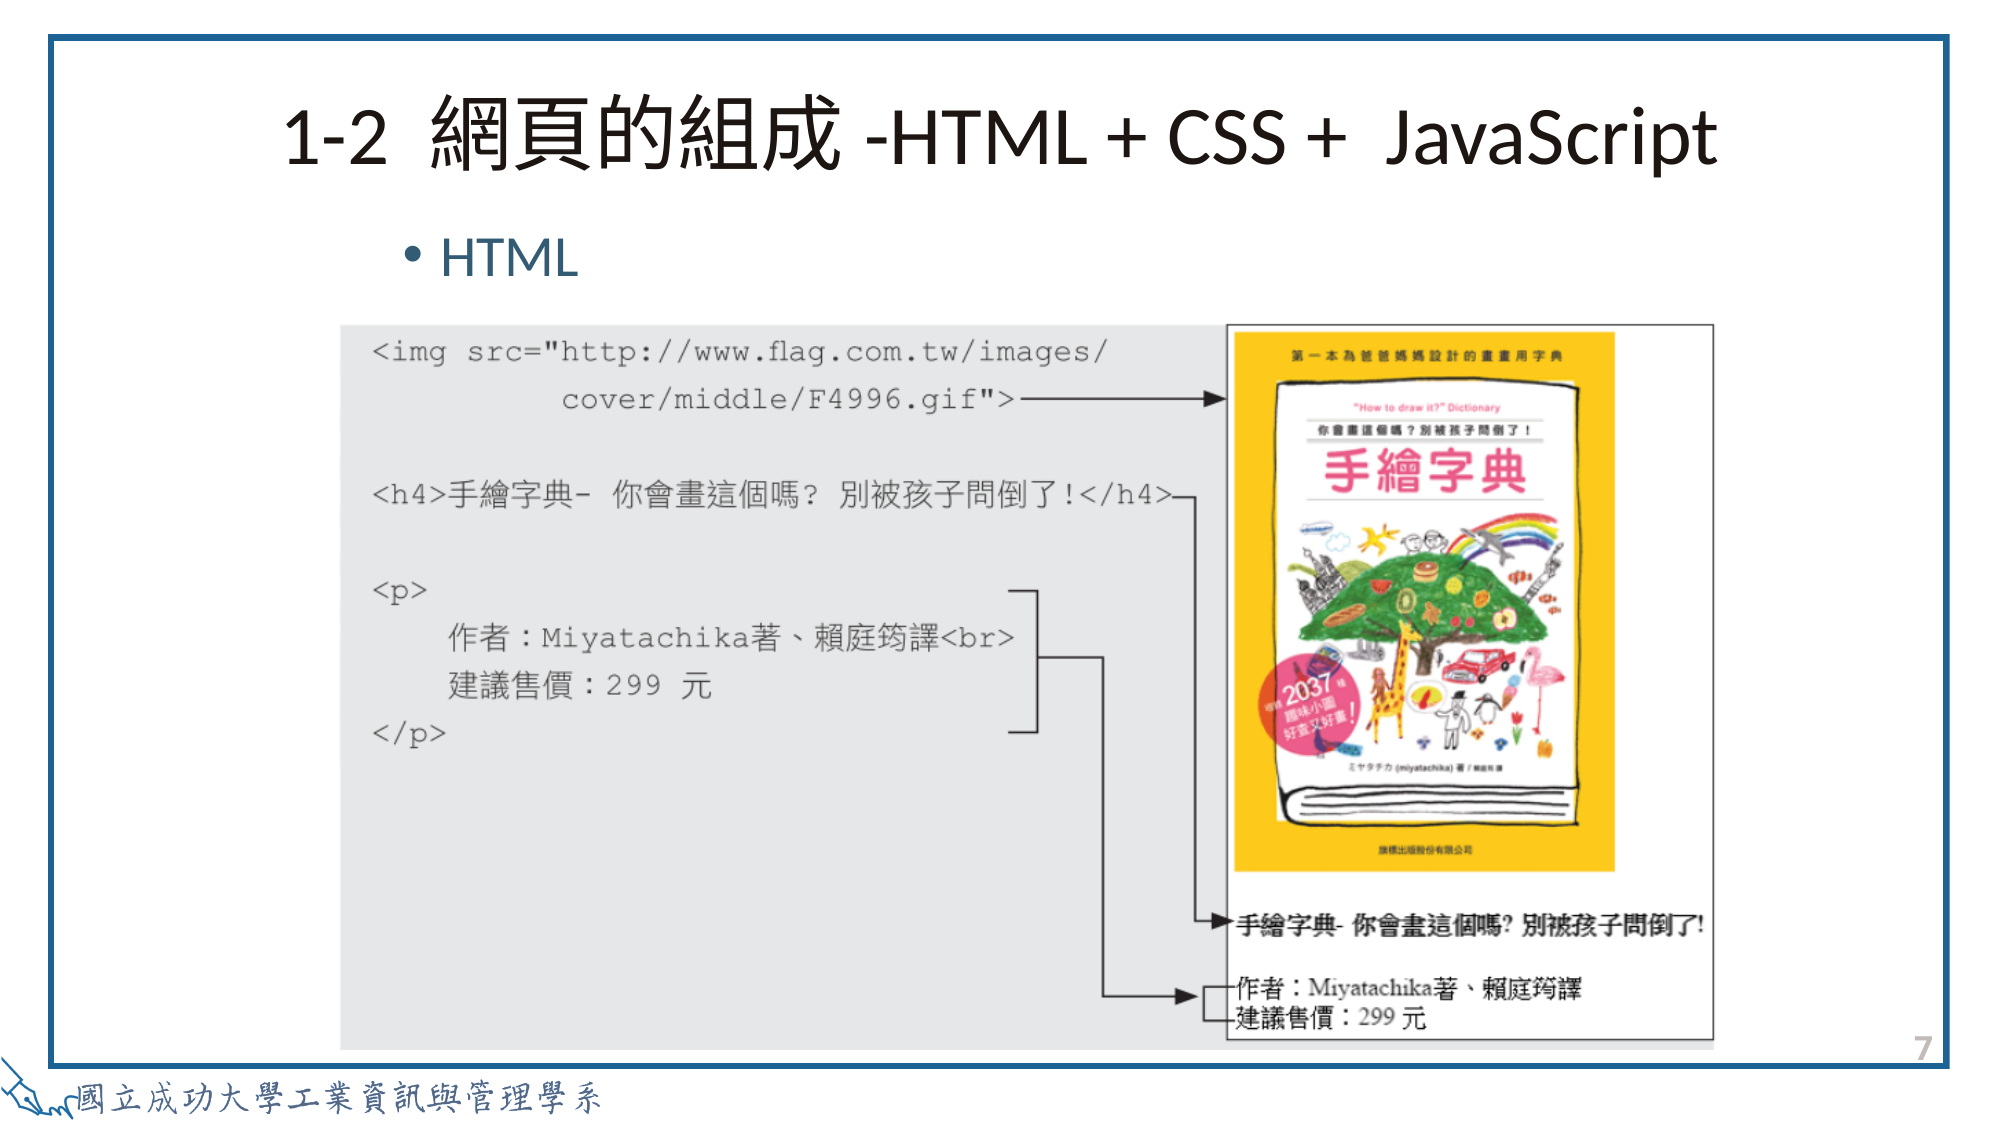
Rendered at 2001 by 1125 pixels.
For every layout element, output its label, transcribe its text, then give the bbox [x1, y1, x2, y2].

slide_number 7 [1882, 1020, 1966, 1080]
list HTML [387, 218, 1613, 323]
picture [338, 323, 1721, 1050]
title 1-2 網頁的組成-HTML + CSS + JavaScript [184, 43, 1816, 232]
picture [0, 1049, 80, 1125]
